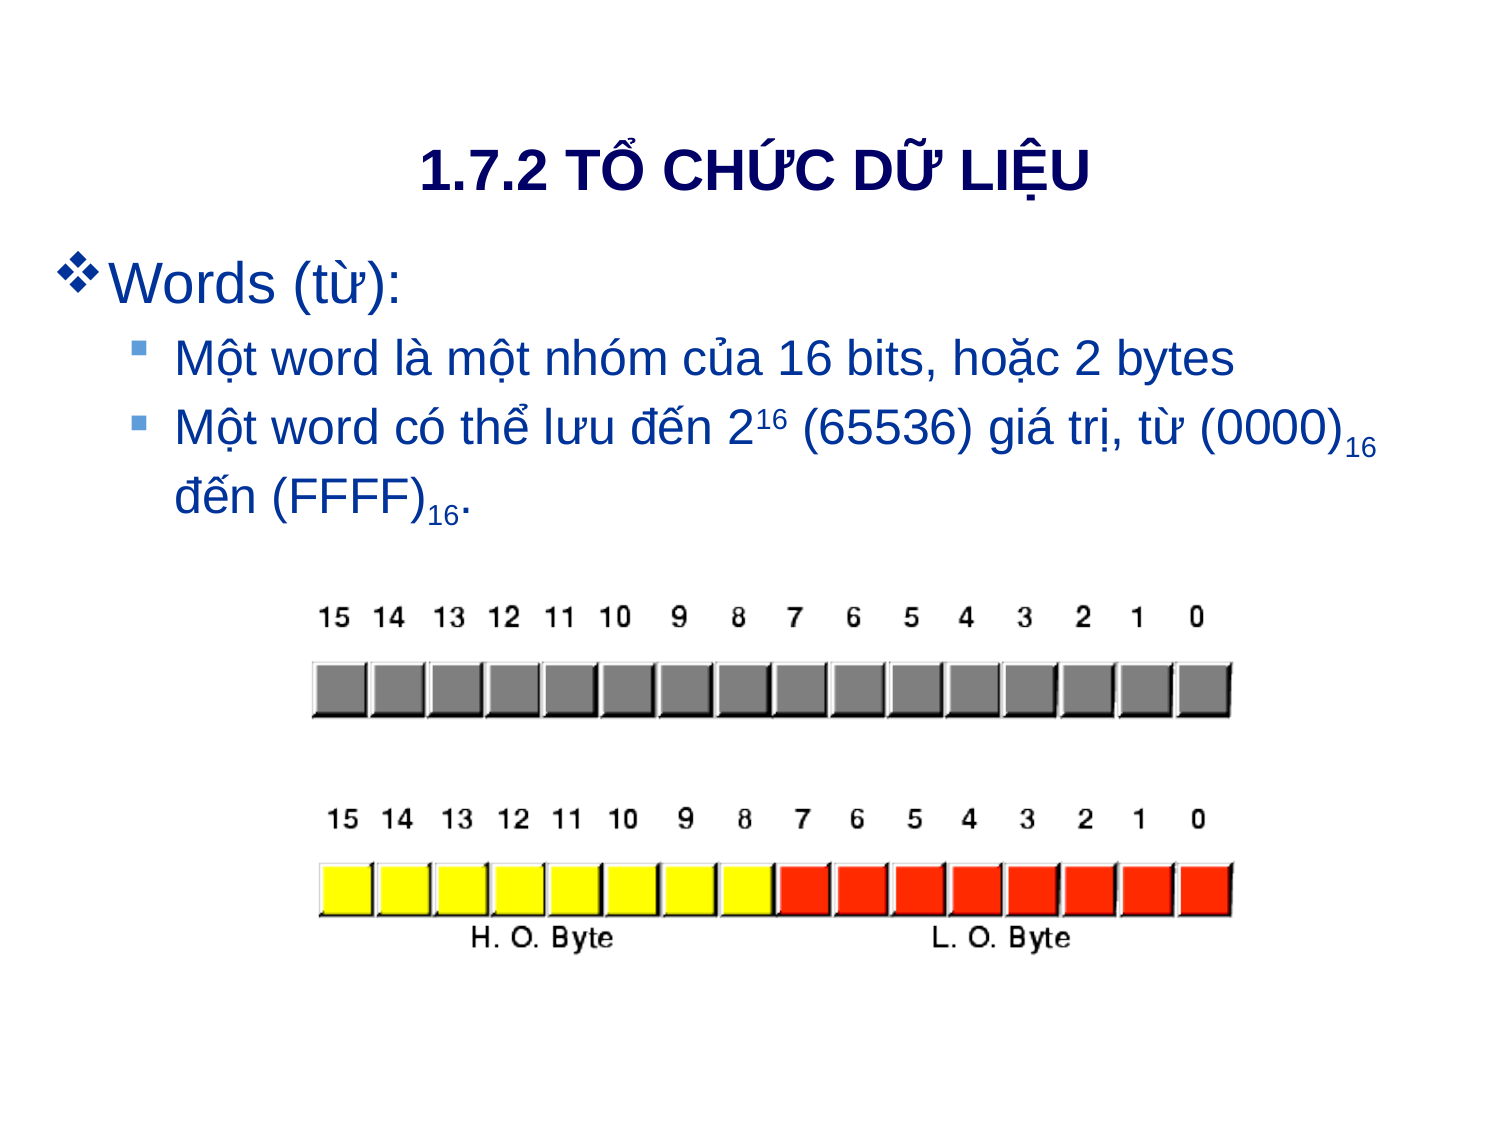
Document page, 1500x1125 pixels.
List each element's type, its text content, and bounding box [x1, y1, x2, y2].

list Words (từ): Một word là một nhóm của 16 bits, hoặc 2 bytes Một word có thể lưu đến 216 (65536) giá trị, từ (0000)16 đến (FFFF)16. [37, 237, 1474, 577]
title 1.7.2 TỔ CHỨC DỮ LIỆU [37, 125, 1474, 211]
picture [297, 579, 1268, 733]
picture [304, 783, 1257, 977]
